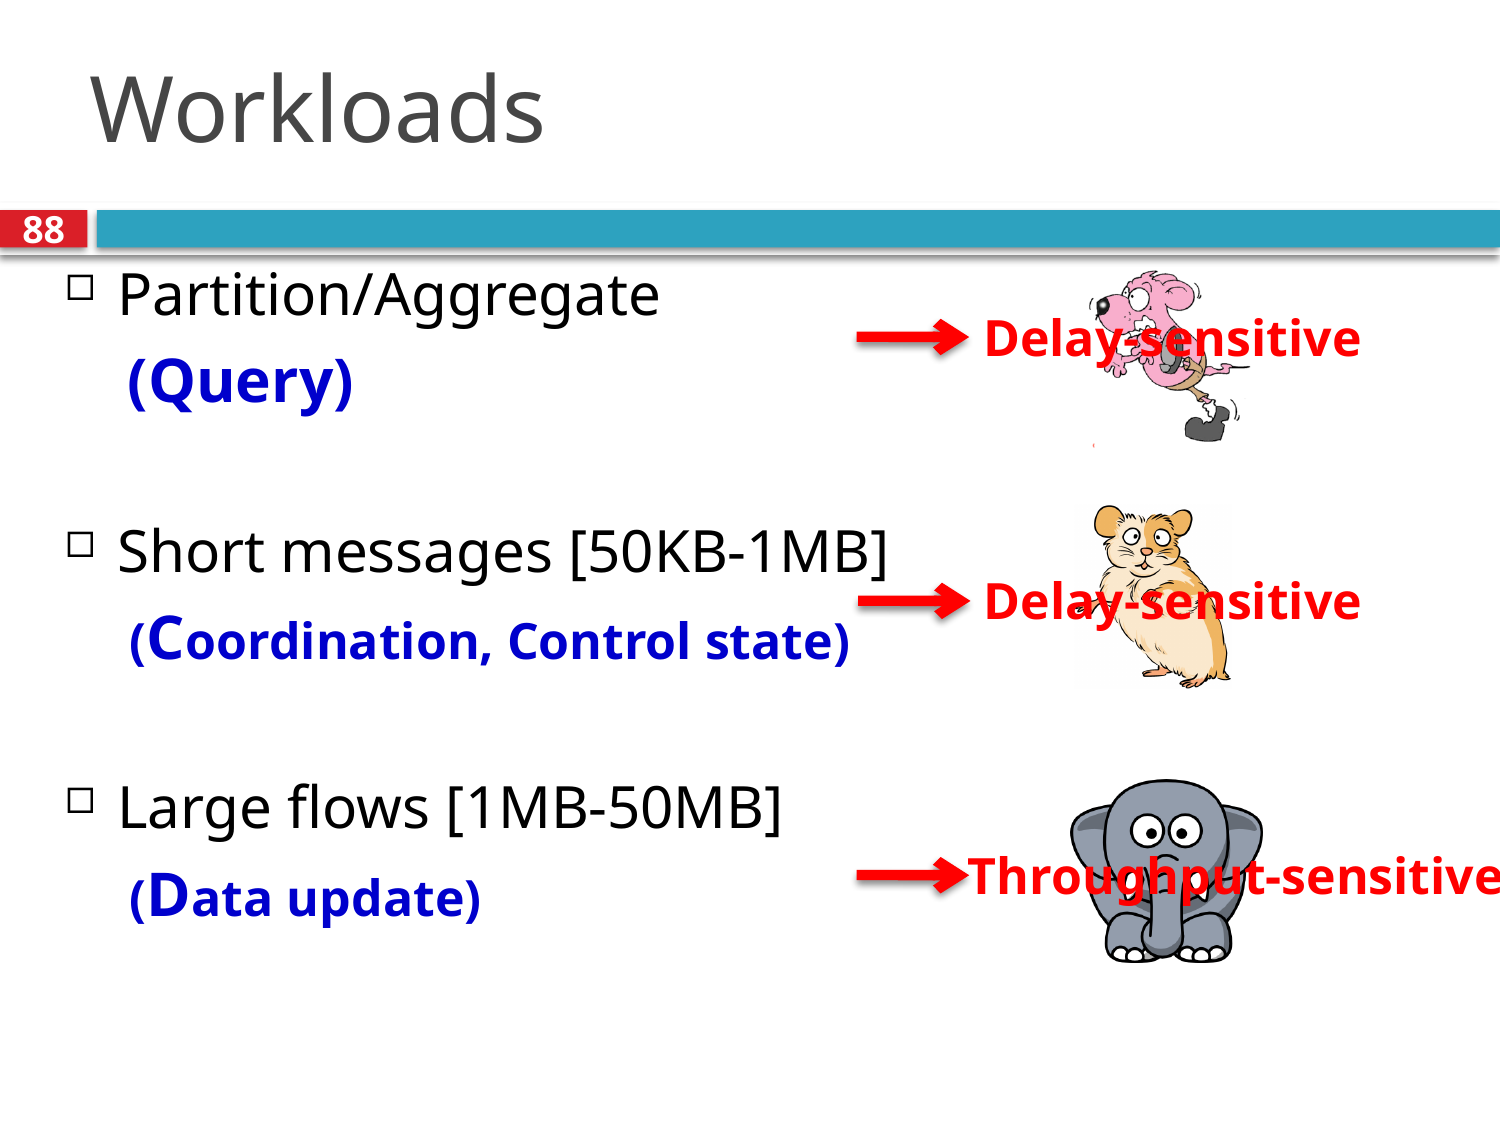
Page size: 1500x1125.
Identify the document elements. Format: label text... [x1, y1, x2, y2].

list Partition/Aggregate (Query) Short messages [50KB-1MB] (Coordination, Control state) Large flows [1MB-50MB] (Data update) [50, 249, 1475, 1030]
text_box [1070, 924, 1263, 963]
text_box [856, 298, 1474, 914]
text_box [1070, 266, 1263, 297]
title Workloads [75, 12, 1425, 200]
slide_number 88 [0, 206, 88, 257]
